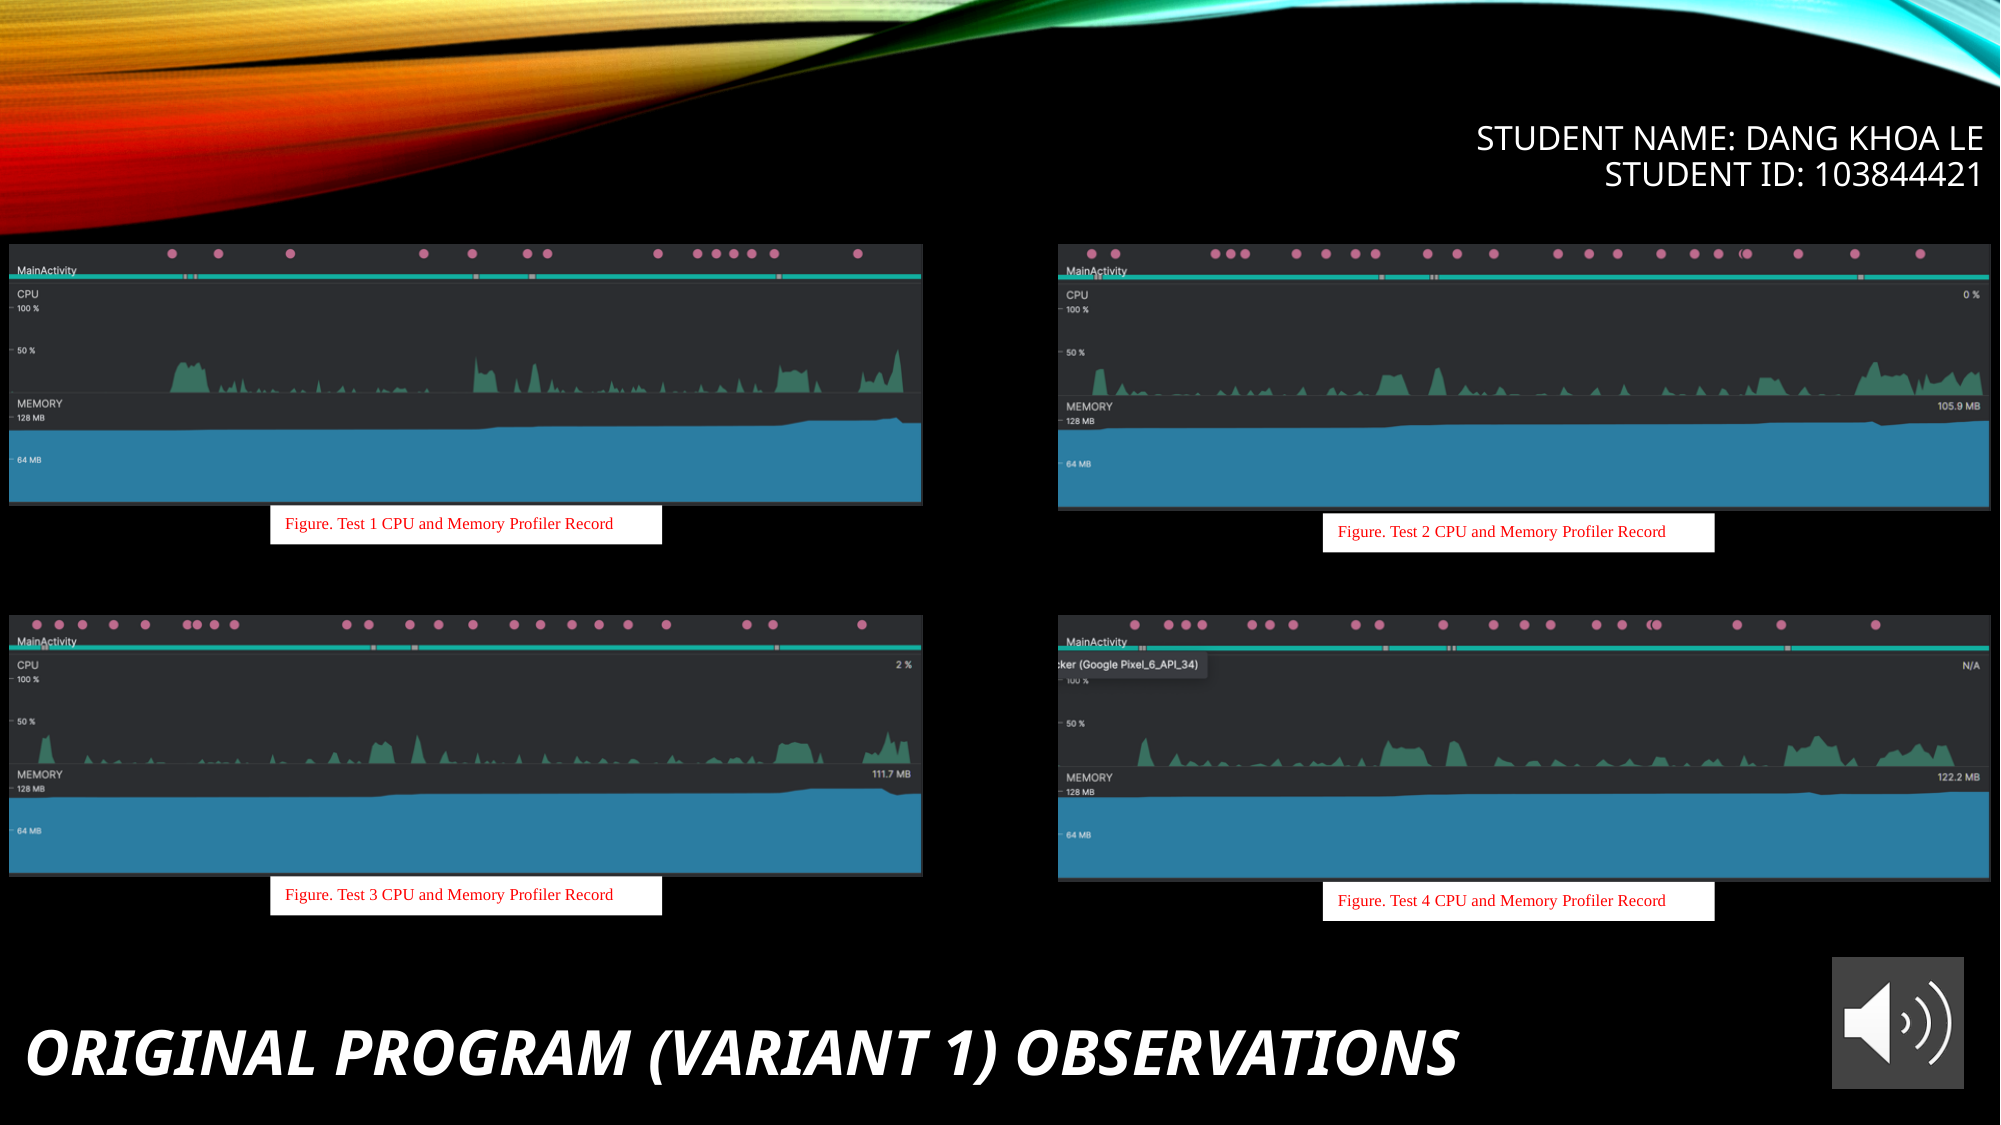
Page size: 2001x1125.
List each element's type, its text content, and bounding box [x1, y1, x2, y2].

picture [0, 0, 2000, 237]
text_box Figure. Test 2 CPU and Memory Profiler Record [1322, 513, 1715, 553]
picture [1830, 955, 1965, 1090]
picture [9, 243, 923, 506]
text_box Figure. Test 3 CPU and Memory Profiler Record [270, 877, 663, 916]
text_box Student Name: Dang Khoa Le Student ID: 103844421 [1452, 87, 2000, 228]
picture [1057, 243, 1991, 512]
picture [9, 614, 923, 877]
picture [1057, 614, 1991, 883]
text_box Figure. Test 1 CPU and Memory Profiler Record [270, 506, 663, 545]
title Original Program (Variant 1) Observations [9, 985, 1576, 1125]
text_box Figure. Test 4 CPU and Memory Profiler Record [1322, 883, 1715, 921]
